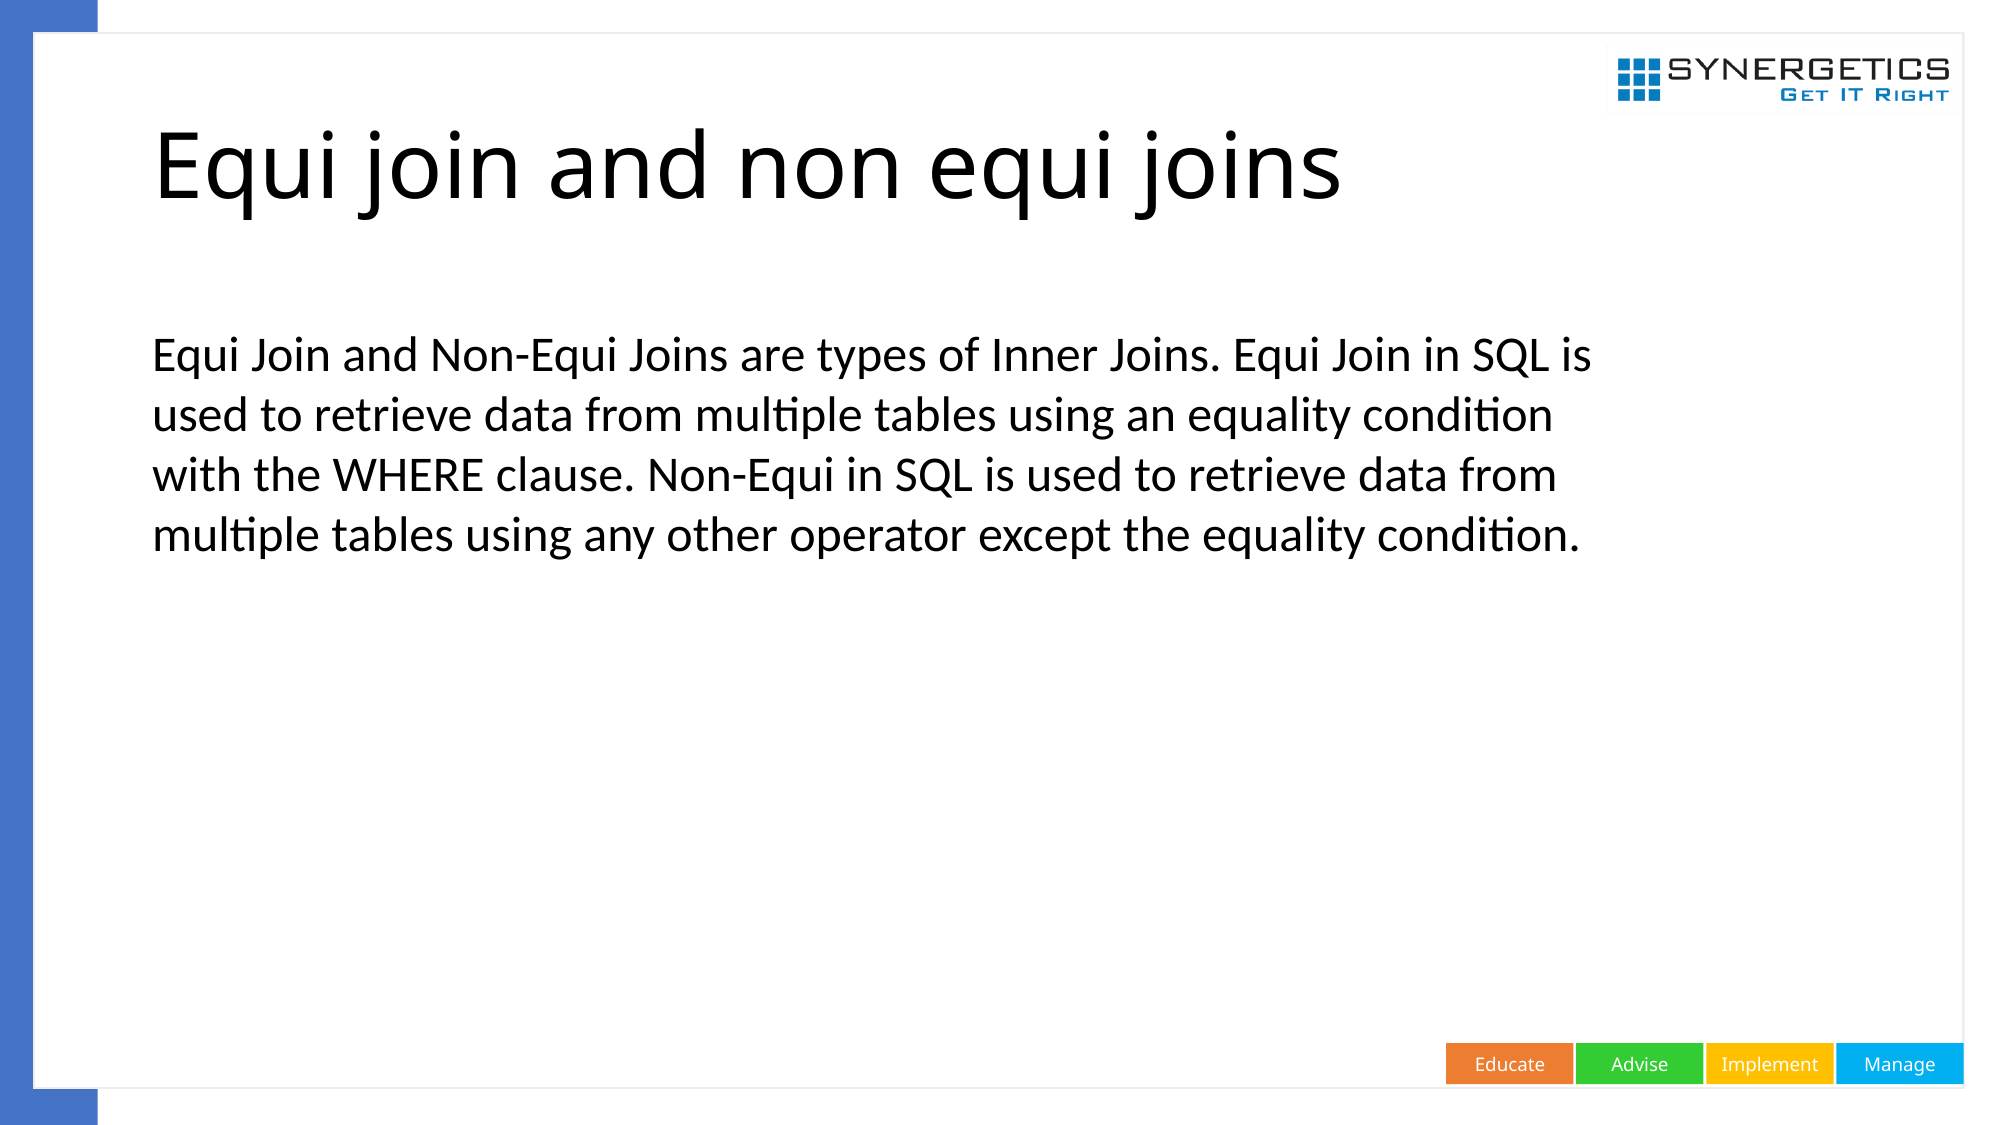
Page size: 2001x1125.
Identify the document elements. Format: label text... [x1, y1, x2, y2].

text_box Equi Join and Non-Equi Joins are types of Inner Joins. Equi Join in SQL is used to retrieve data from multiple tables using an equality condition with the WHERE clause. Non-Equi in SQL is used to retrieve data from multiple tables using any other operator except the equality condition. [137, 314, 1660, 569]
title Equi join and non equi joins [137, 59, 1863, 278]
picture [1606, 45, 1960, 114]
